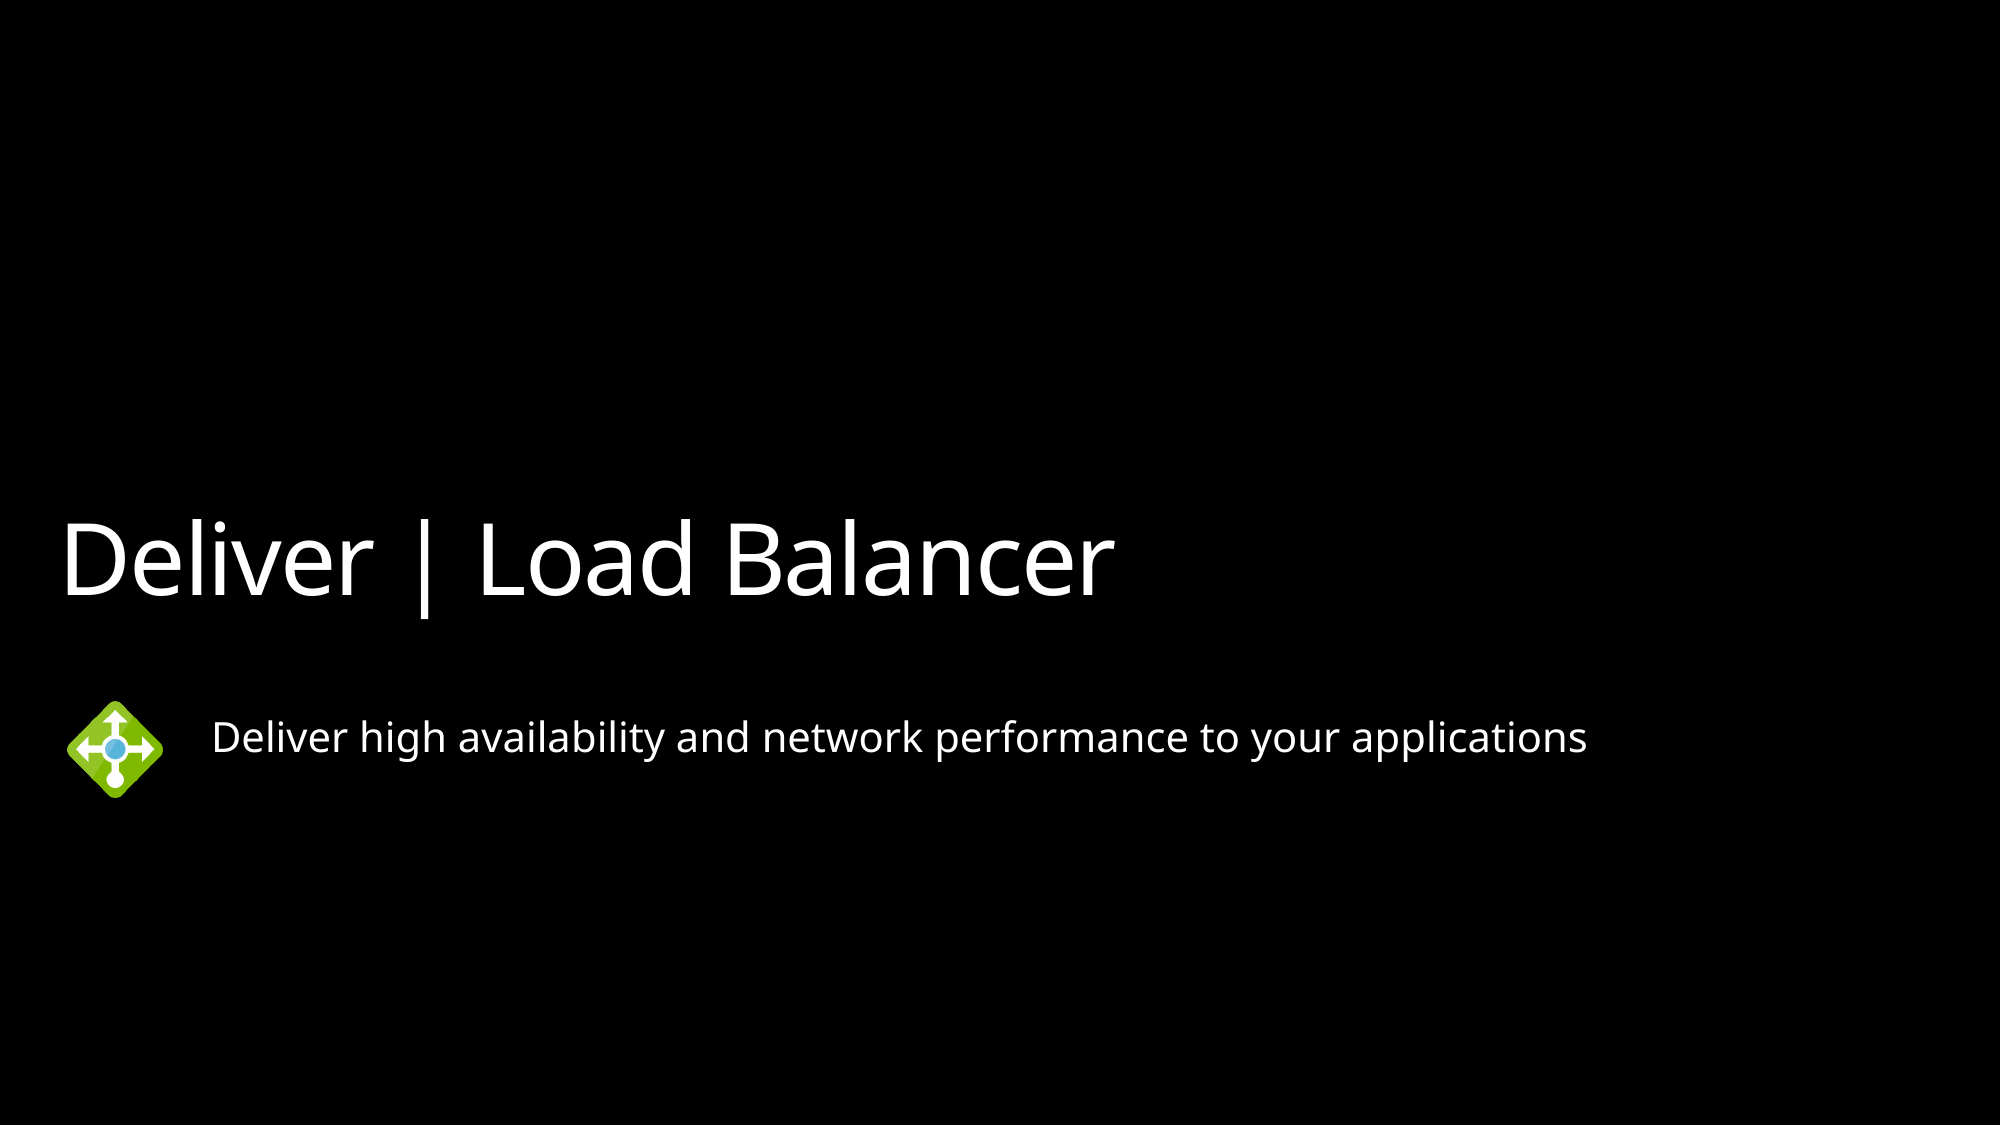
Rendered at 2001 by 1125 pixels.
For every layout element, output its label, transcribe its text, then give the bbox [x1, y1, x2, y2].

list Deliver high availability and network performance to your applications [210, 710, 1942, 792]
title Deliver | Load Balancer [58, 480, 1942, 621]
picture [66, 701, 164, 798]
